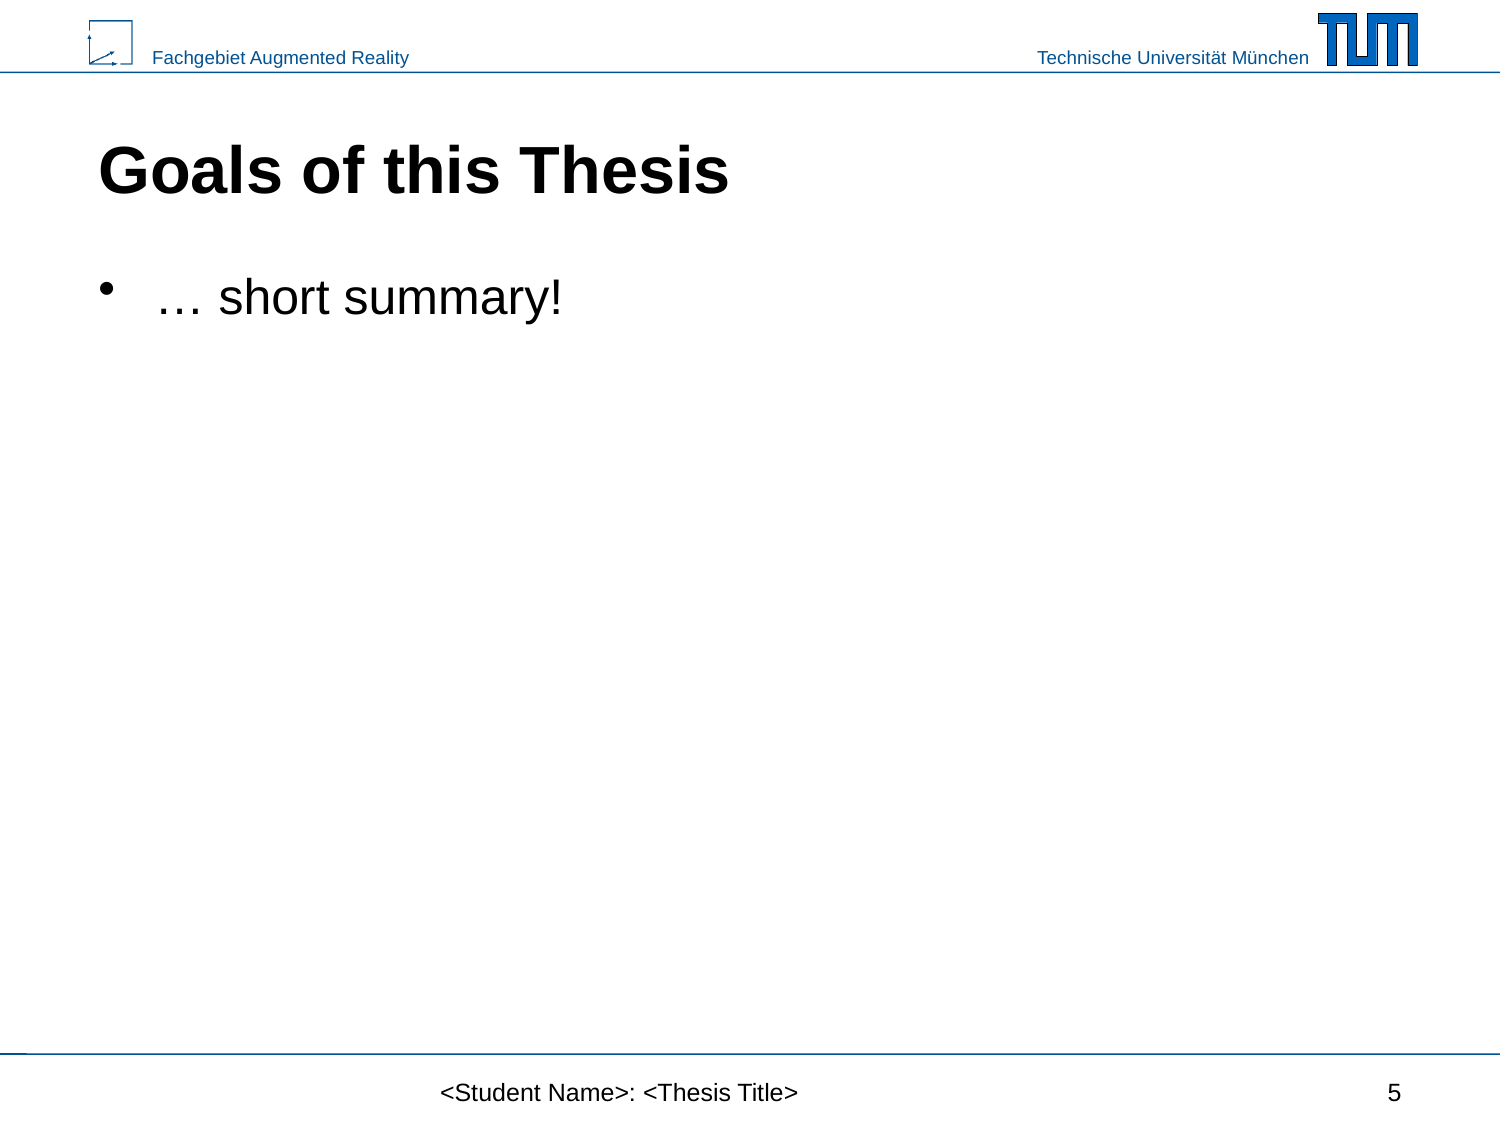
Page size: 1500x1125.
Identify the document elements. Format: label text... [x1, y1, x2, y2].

list … short summary! [83, 256, 1417, 1013]
footer <Student Name>: <Thesis Title> [424, 1066, 1076, 1117]
picture [83, 14, 136, 68]
slide_number 5 [1103, 1066, 1417, 1117]
title Goals of this Thesis [83, 114, 1417, 215]
